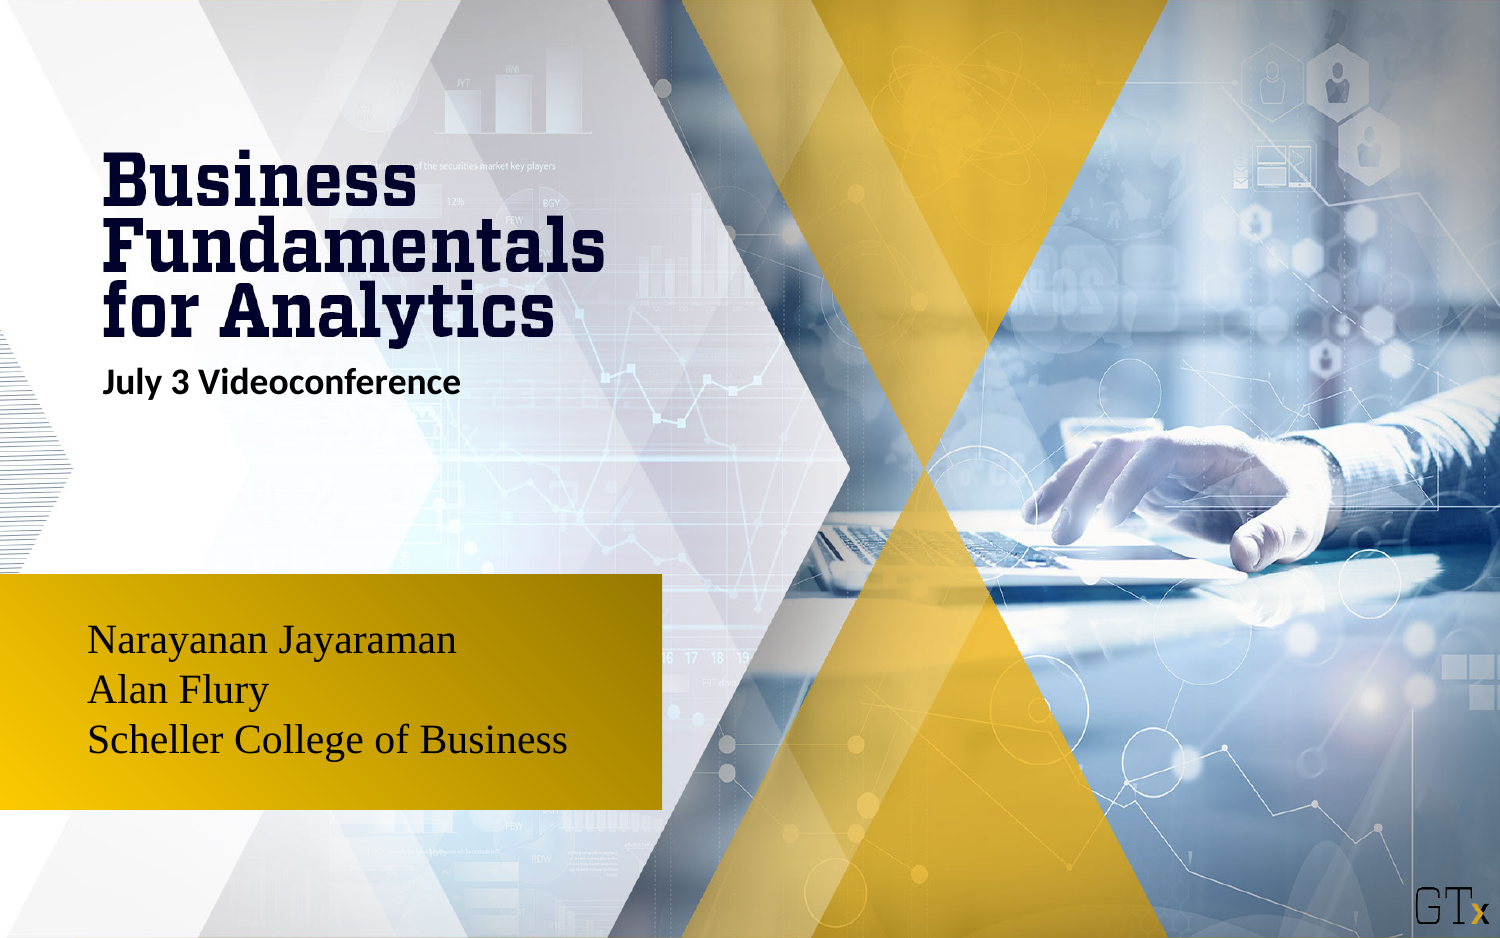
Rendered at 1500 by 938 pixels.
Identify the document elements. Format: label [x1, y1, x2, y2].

picture [0, 0, 1500, 938]
text_box [0, 574, 663, 811]
